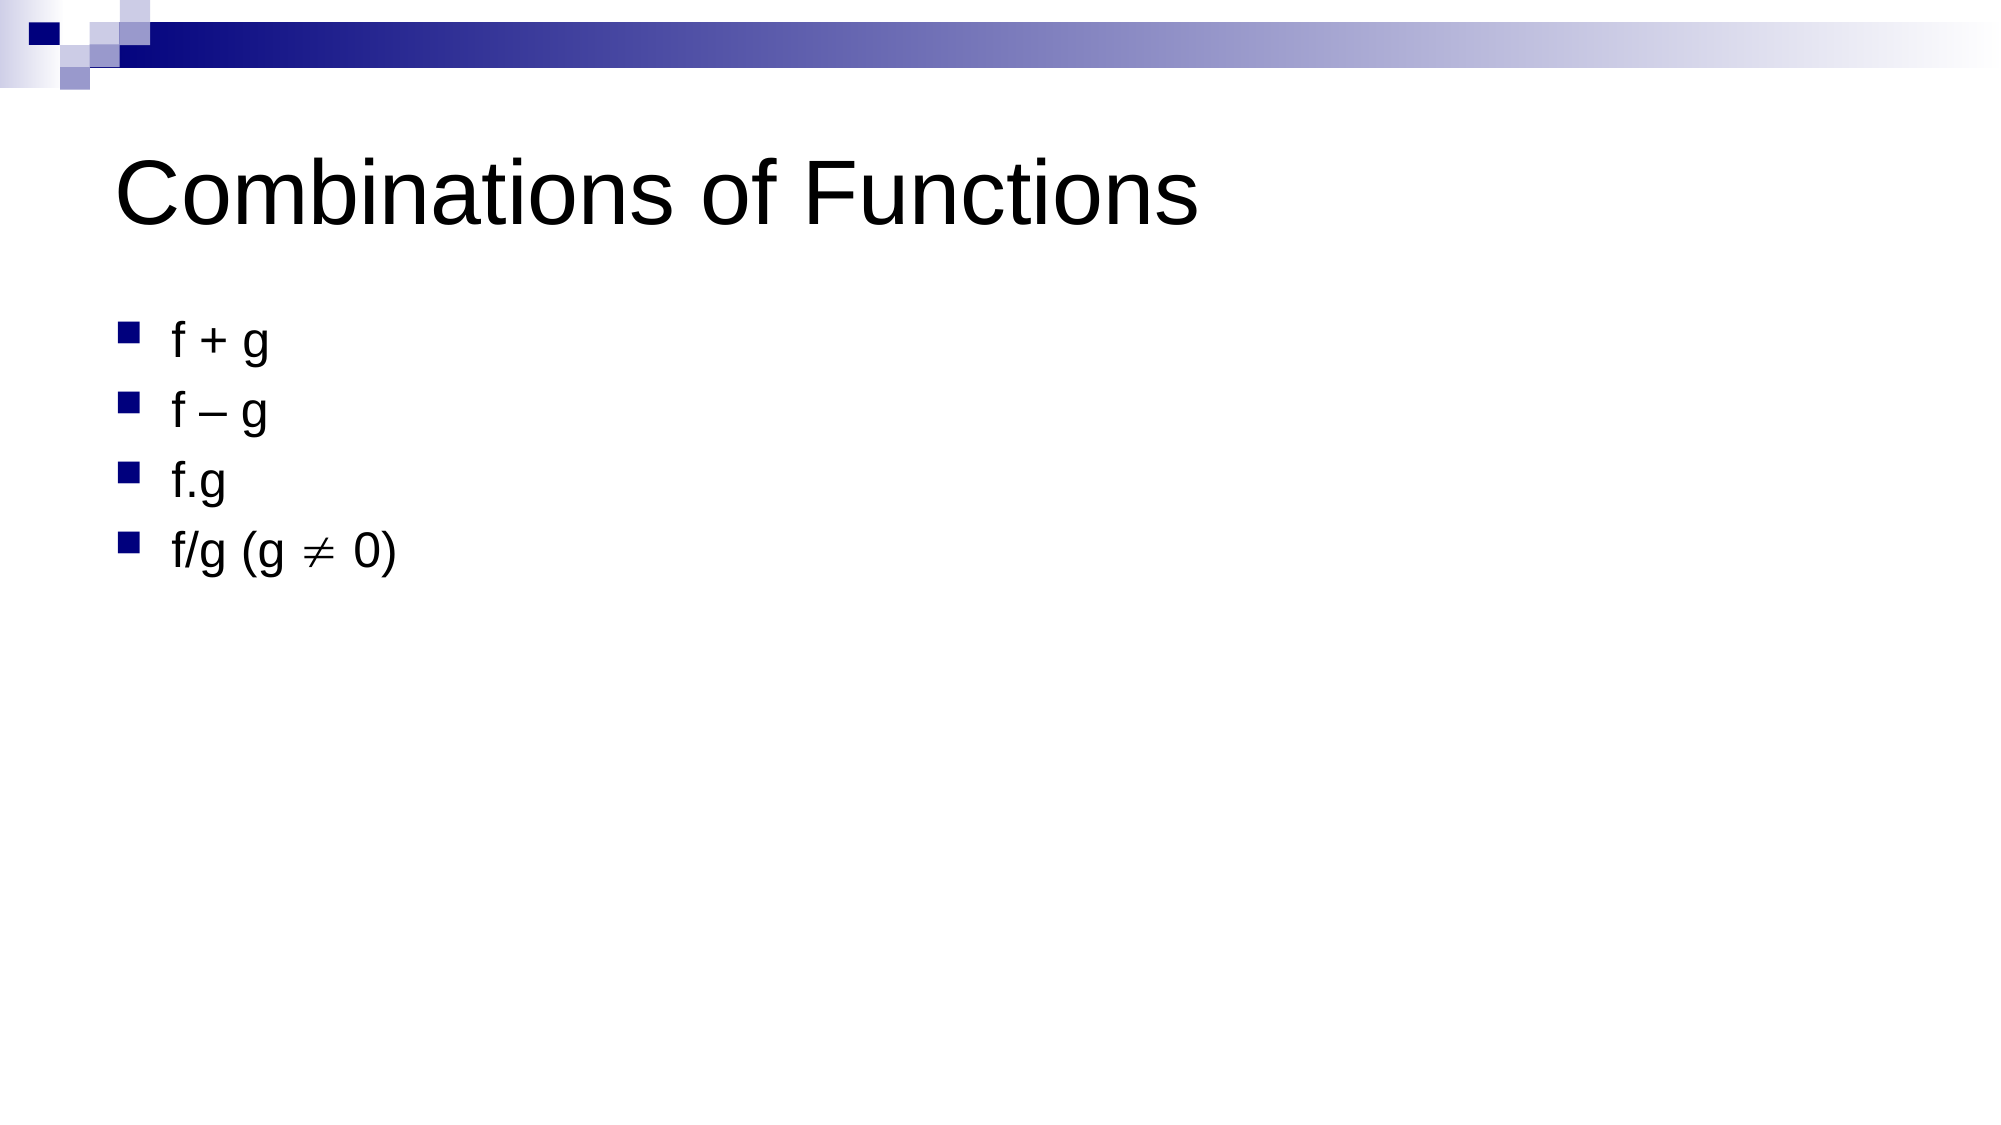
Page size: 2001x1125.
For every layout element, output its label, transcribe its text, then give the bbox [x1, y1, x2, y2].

list f + g f – g f.g f/g (g  0) [99, 299, 1900, 938]
title Combinations of Functions [99, 75, 1900, 299]
